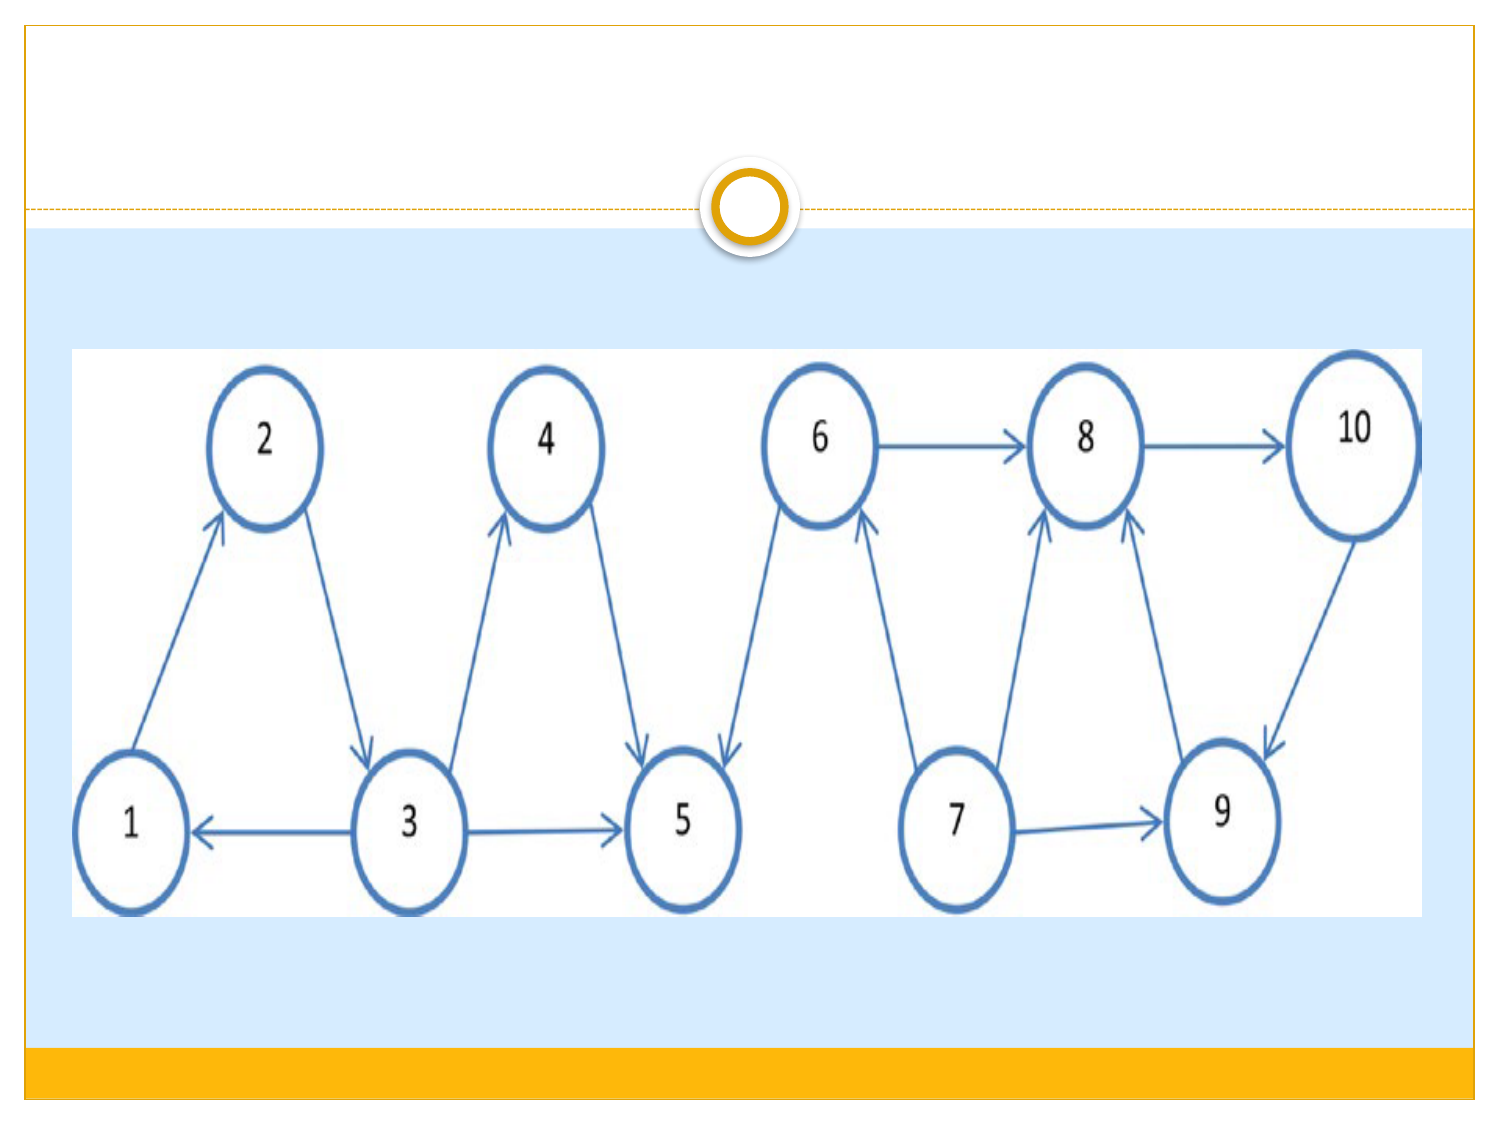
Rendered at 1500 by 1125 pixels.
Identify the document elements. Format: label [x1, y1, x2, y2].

list [72, 349, 1422, 918]
